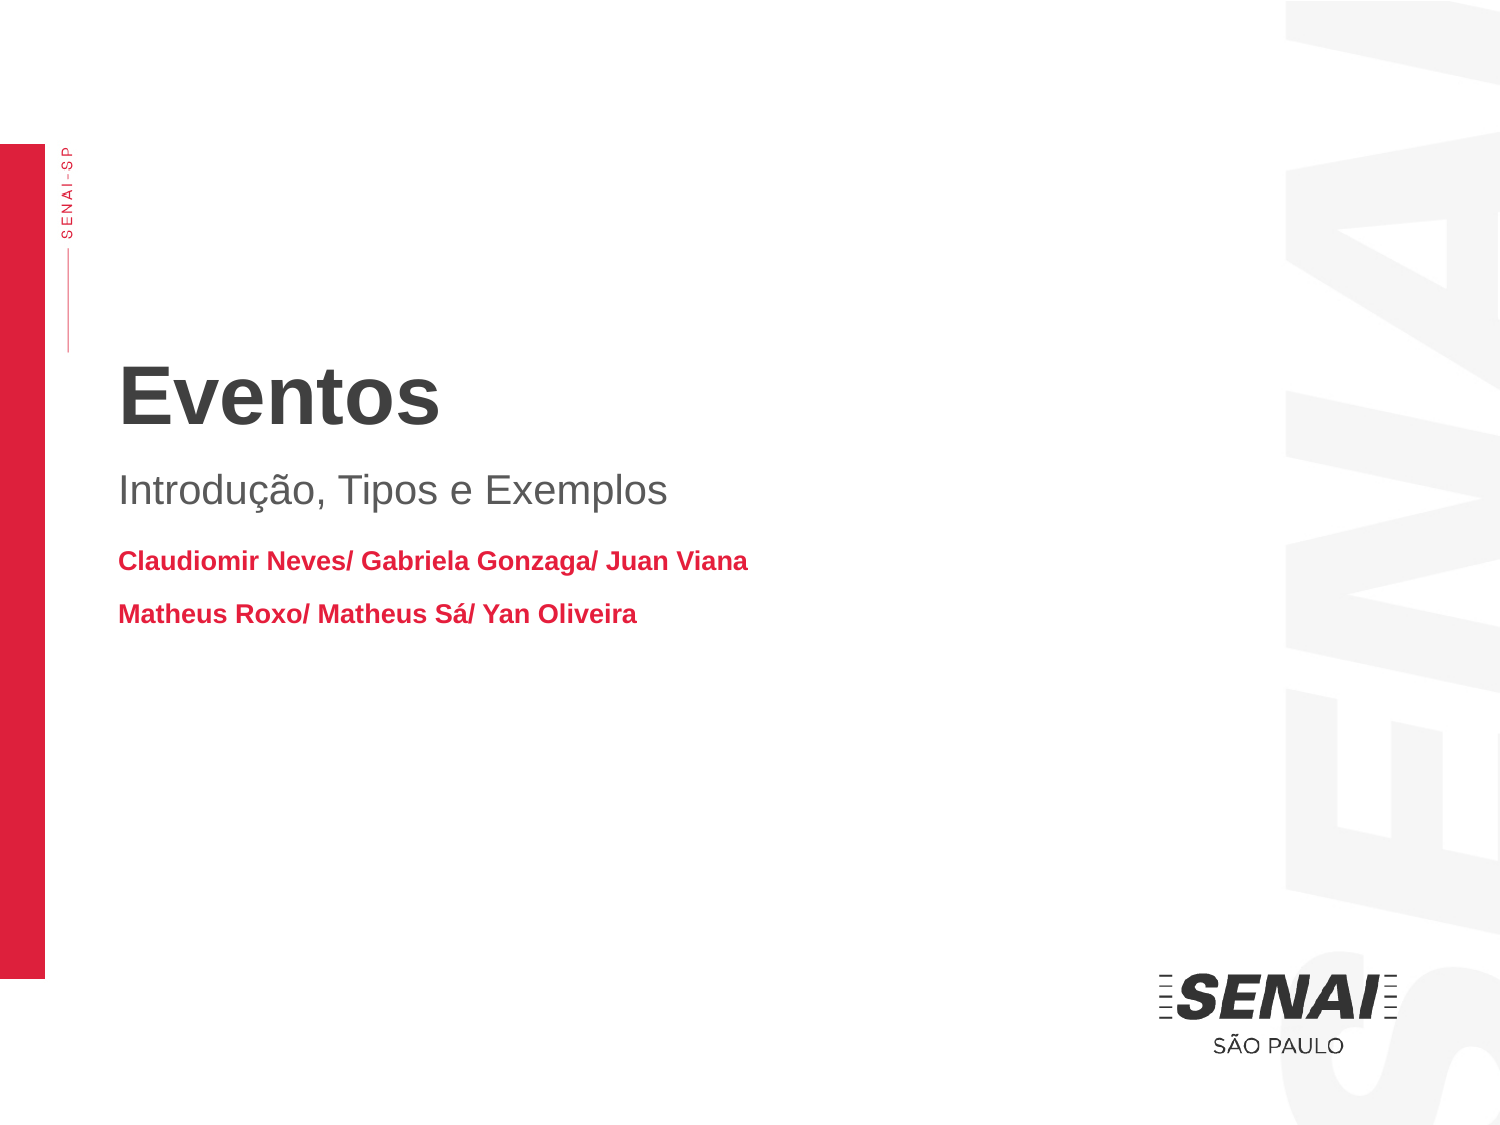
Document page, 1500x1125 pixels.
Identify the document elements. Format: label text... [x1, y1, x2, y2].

list Claudiomir Neves/ Gabriela Gonzaga/ Juan Viana Matheus Roxo/ Matheus Sá/ Yan Oliveira [103, 610, 1173, 683]
list Eventos [103, 345, 1397, 461]
picture [0, 0, 1500, 1125]
list Introdução, Tipos e Exemplos [103, 461, 1397, 610]
